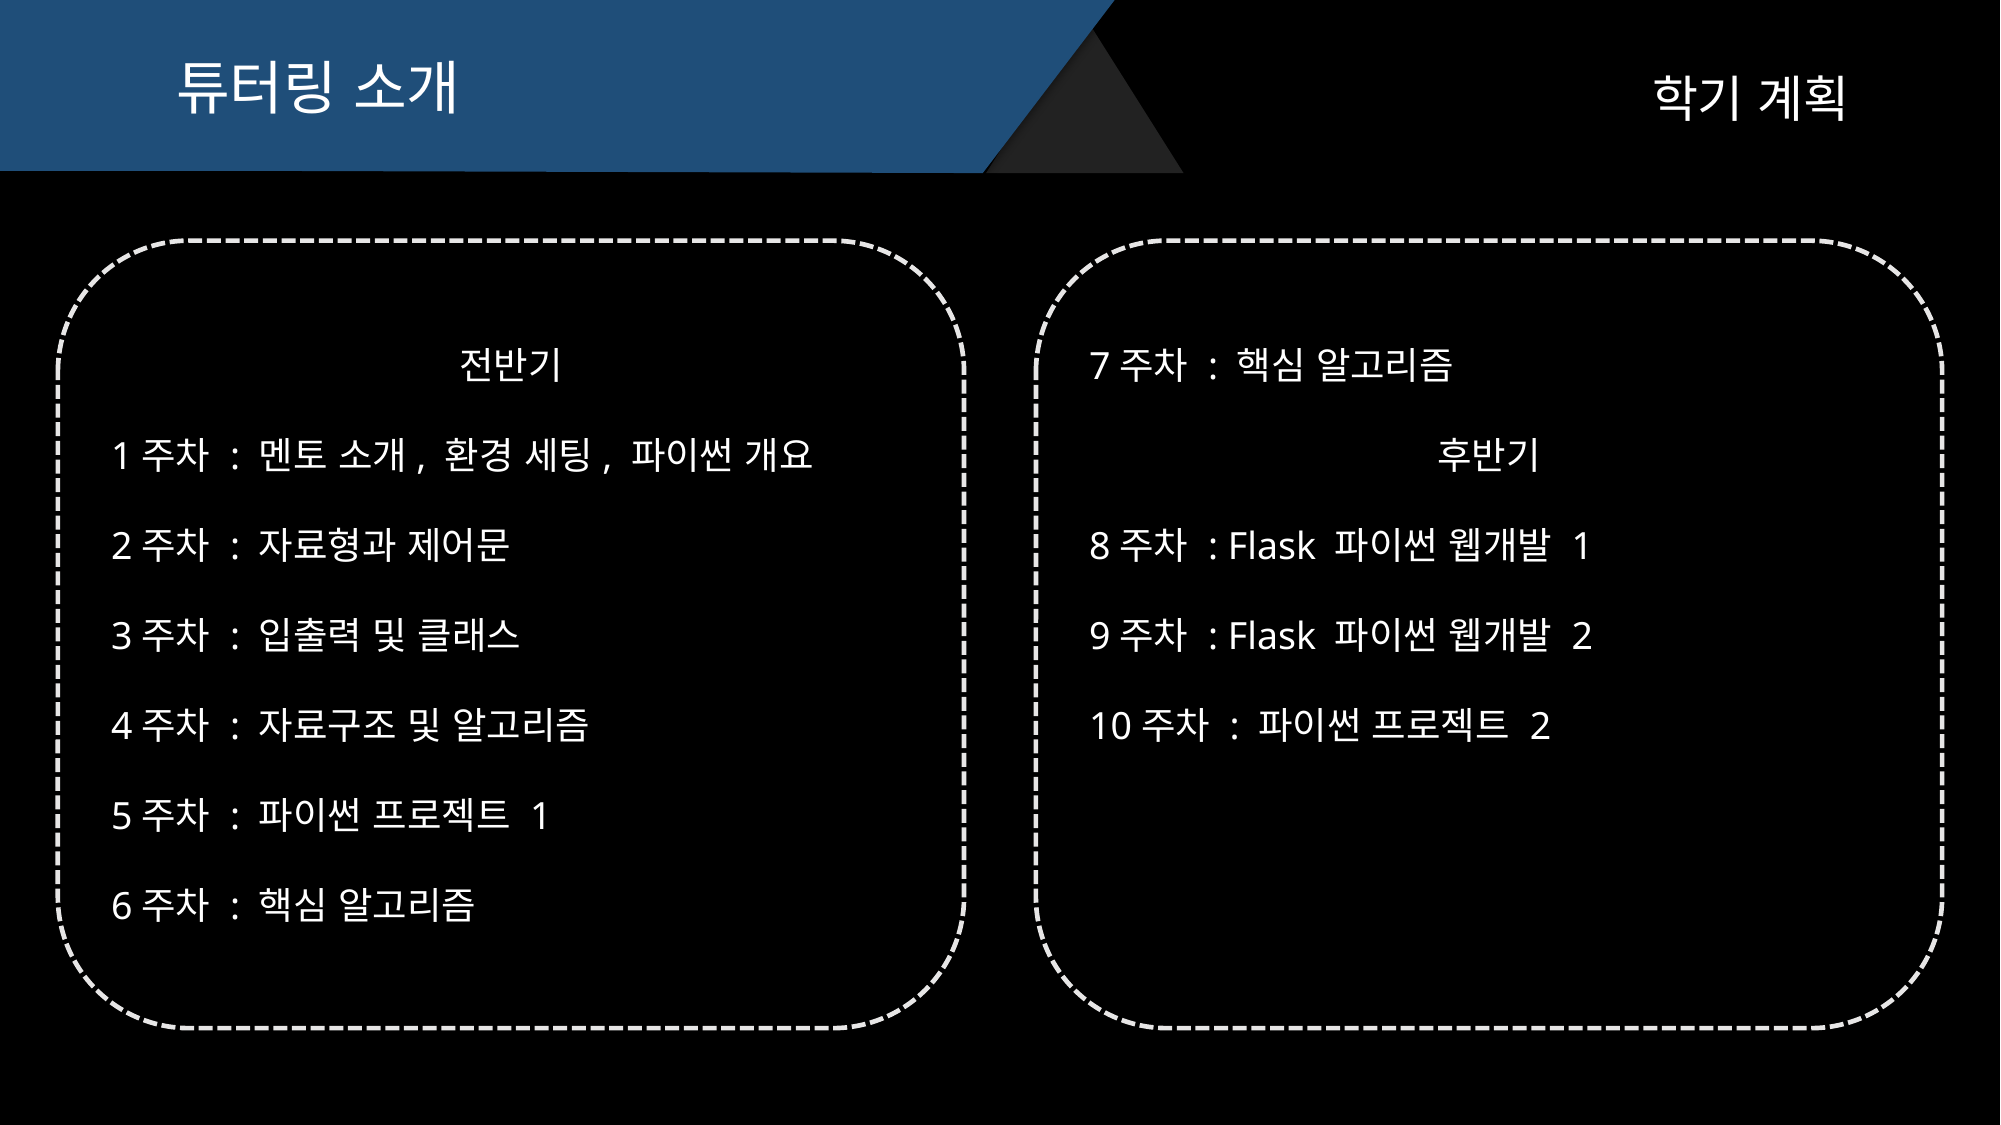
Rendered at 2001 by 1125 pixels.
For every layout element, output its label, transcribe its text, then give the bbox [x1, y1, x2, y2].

text_box [0, 0, 1116, 175]
text_box 7주차 : 핵심 알고리즘 후반기 8주차 : Flask 파이썬 웹개발 1 9주차 : Flask 파이썬 웹개발 2 10주차 : 파이썬 프로젝트 2 [1034, 239, 1944, 1030]
text_box 튜터링 소개 [161, 43, 476, 129]
text_box 학기 계획 [1637, 59, 1937, 135]
text_box 전반기 1주차 : 멘토 소개, 환경 세팅, 파이썬 개요 2주차 : 자료형과 제어문 3주차 : 입출력 및 클래스 4주차 : 자료구조 및 알고리즘 5주차 : 파이썬 프로젝트 1 6주차 : 핵심 알고리즘 [56, 239, 966, 1030]
text_box [997, 38, 1186, 175]
